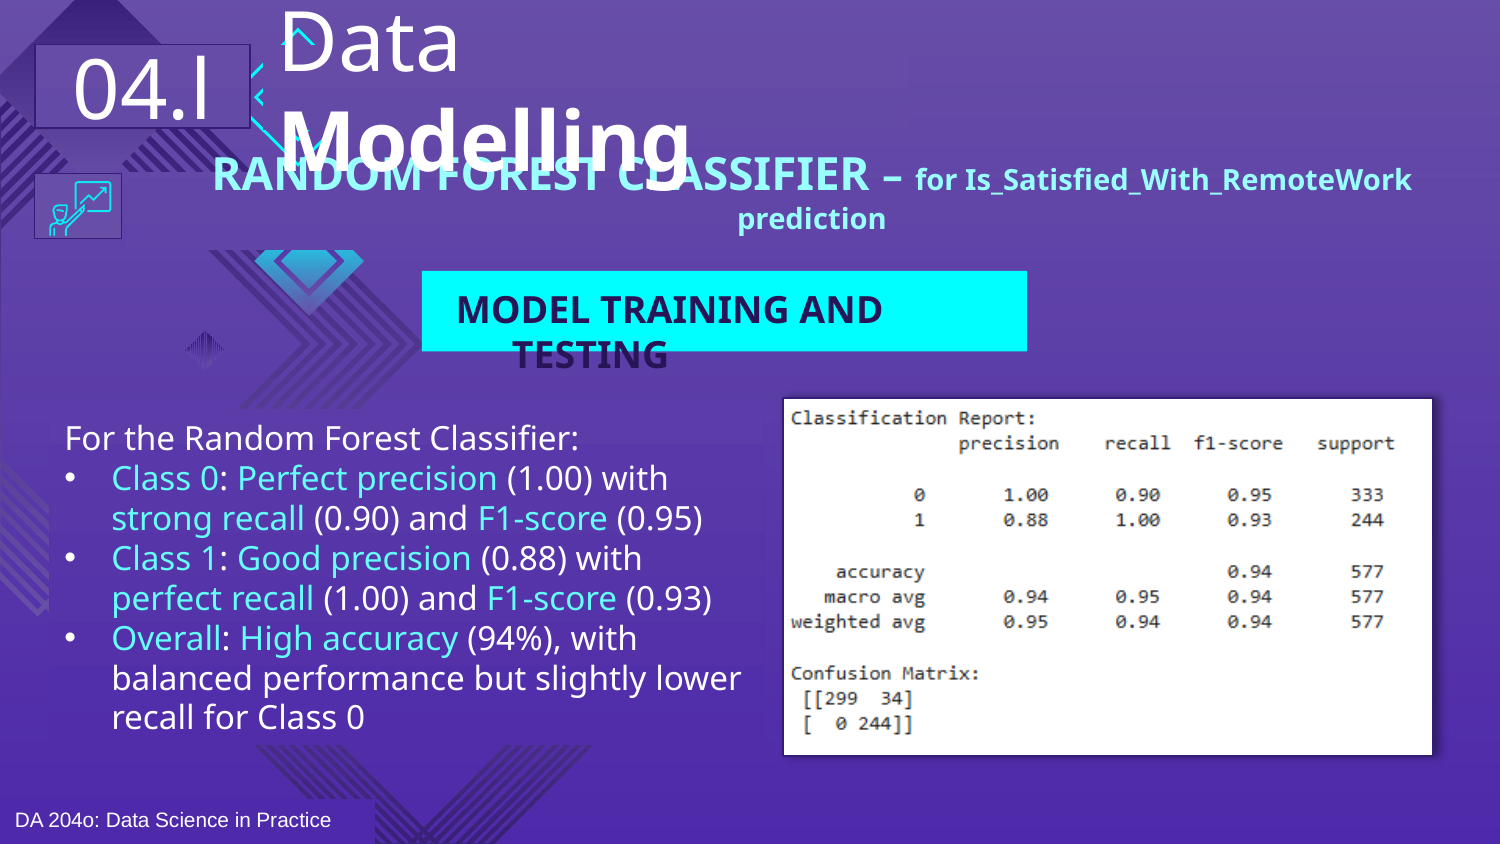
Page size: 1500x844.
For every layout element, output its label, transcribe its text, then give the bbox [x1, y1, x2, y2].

text_box MODEL TRAINING AND TESTING [421, 270, 1028, 352]
text_box RANDOM FOREST CLASSIFIER – for Is_Satisfied_With_RemoteWork prediction [124, 172, 1500, 250]
text_box [34, 173, 122, 239]
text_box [49, 180, 112, 237]
text_box DA 204o: Data Science in Practice [0, 799, 376, 844]
title Data Modelling [262, 45, 910, 130]
picture [783, 398, 1433, 756]
title 04.l [34, 44, 251, 129]
text_box For the Random Forest Classifier: Class 0: Perfect precision (1.00) with strong recall (0.90) and F1-score (0.95) Class 1: Good precision (0.88) with perfect recall (1.00) and F1-score (0.93) Overall: High accuracy (94%), with balanced performance but slightly lower recall for Class 0 [49, 409, 764, 745]
